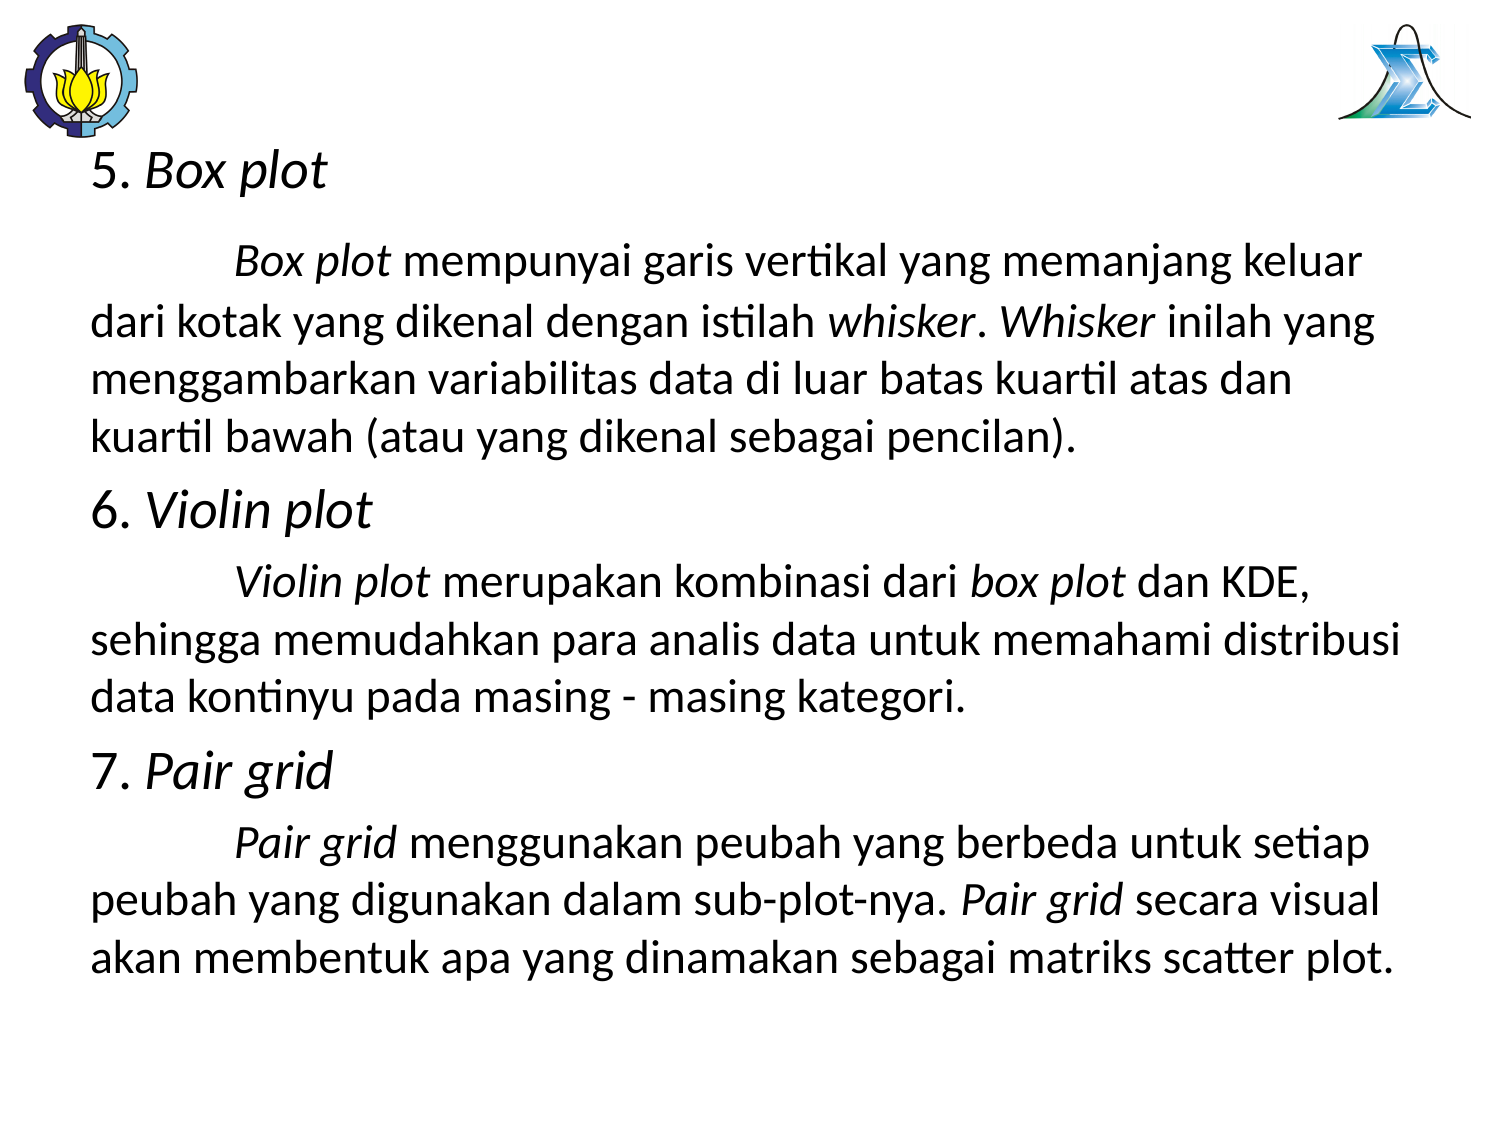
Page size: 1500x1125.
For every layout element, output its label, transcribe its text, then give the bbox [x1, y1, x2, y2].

picture [1338, 24, 1471, 120]
list 5. Box plot Box plot mempunyai garis vertikal yang memanjang keluar dari kotak yang dikenal dengan istilah whisker. Whisker inilah yang menggambarkan variabilitas data di luar batas kuartil atas dan kuartil bawah (atau yang dikenal sebagai pencilan). 6. Violin plot Violin plot merupakan kombinasi dari box plot dan KDE, sehingga memudahkan para analis data untuk memahami distribusi data kontinyu pada masing - masing kategori. 7. Pair grid Pair grid menggunakan peubah yang berbeda untuk setiap peubah yang digunakan dalam sub-plot-nya. Pair grid secara visual akan membentuk apa yang dinamakan sebagai matriks scatter plot. [75, 125, 1425, 1005]
picture [24, 24, 138, 138]
